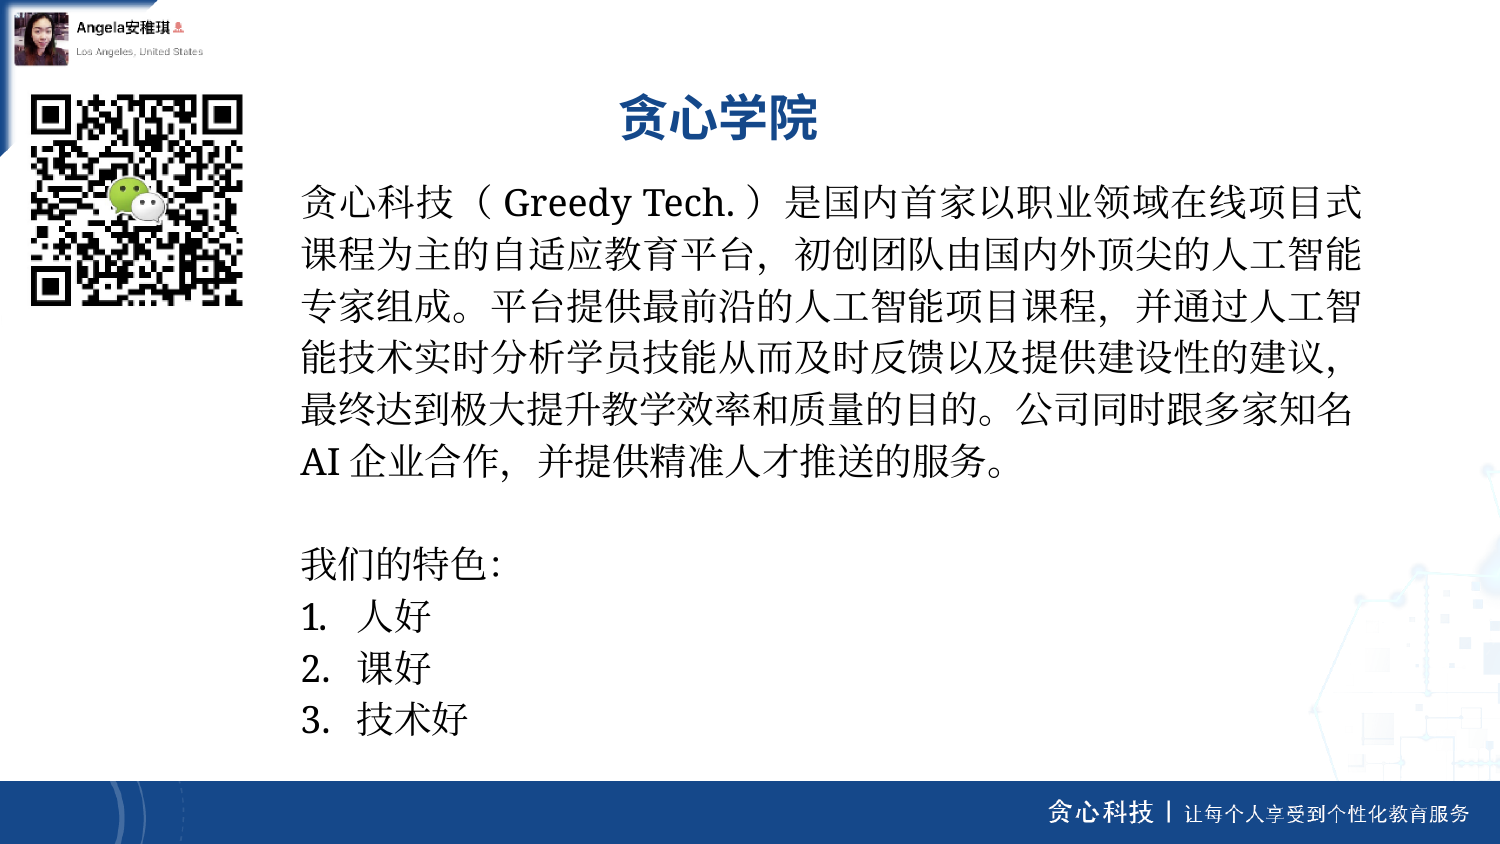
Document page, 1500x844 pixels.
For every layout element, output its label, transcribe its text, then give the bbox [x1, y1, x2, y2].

text_box 贪心科技（Greedy Tech.）是国内首家以职业领域在线项目式课程为主的自适应教育平台，初创团队由国内外顶尖的人工智能专家组成。平台提供最前沿的人工智能项目课程，并通过人工智能技术实时分析学员技能从而及时反馈以及提供建设性的建议，最终达到极大提升教学效率和质量的目的。公司同时跟多家知名AI企业合作，并提供精准人才推送的服务。 我们的特色： 人好 课好 技术好 [285, 165, 1379, 749]
text_box [279, 81, 1500, 153]
picture [0, 0, 1500, 844]
